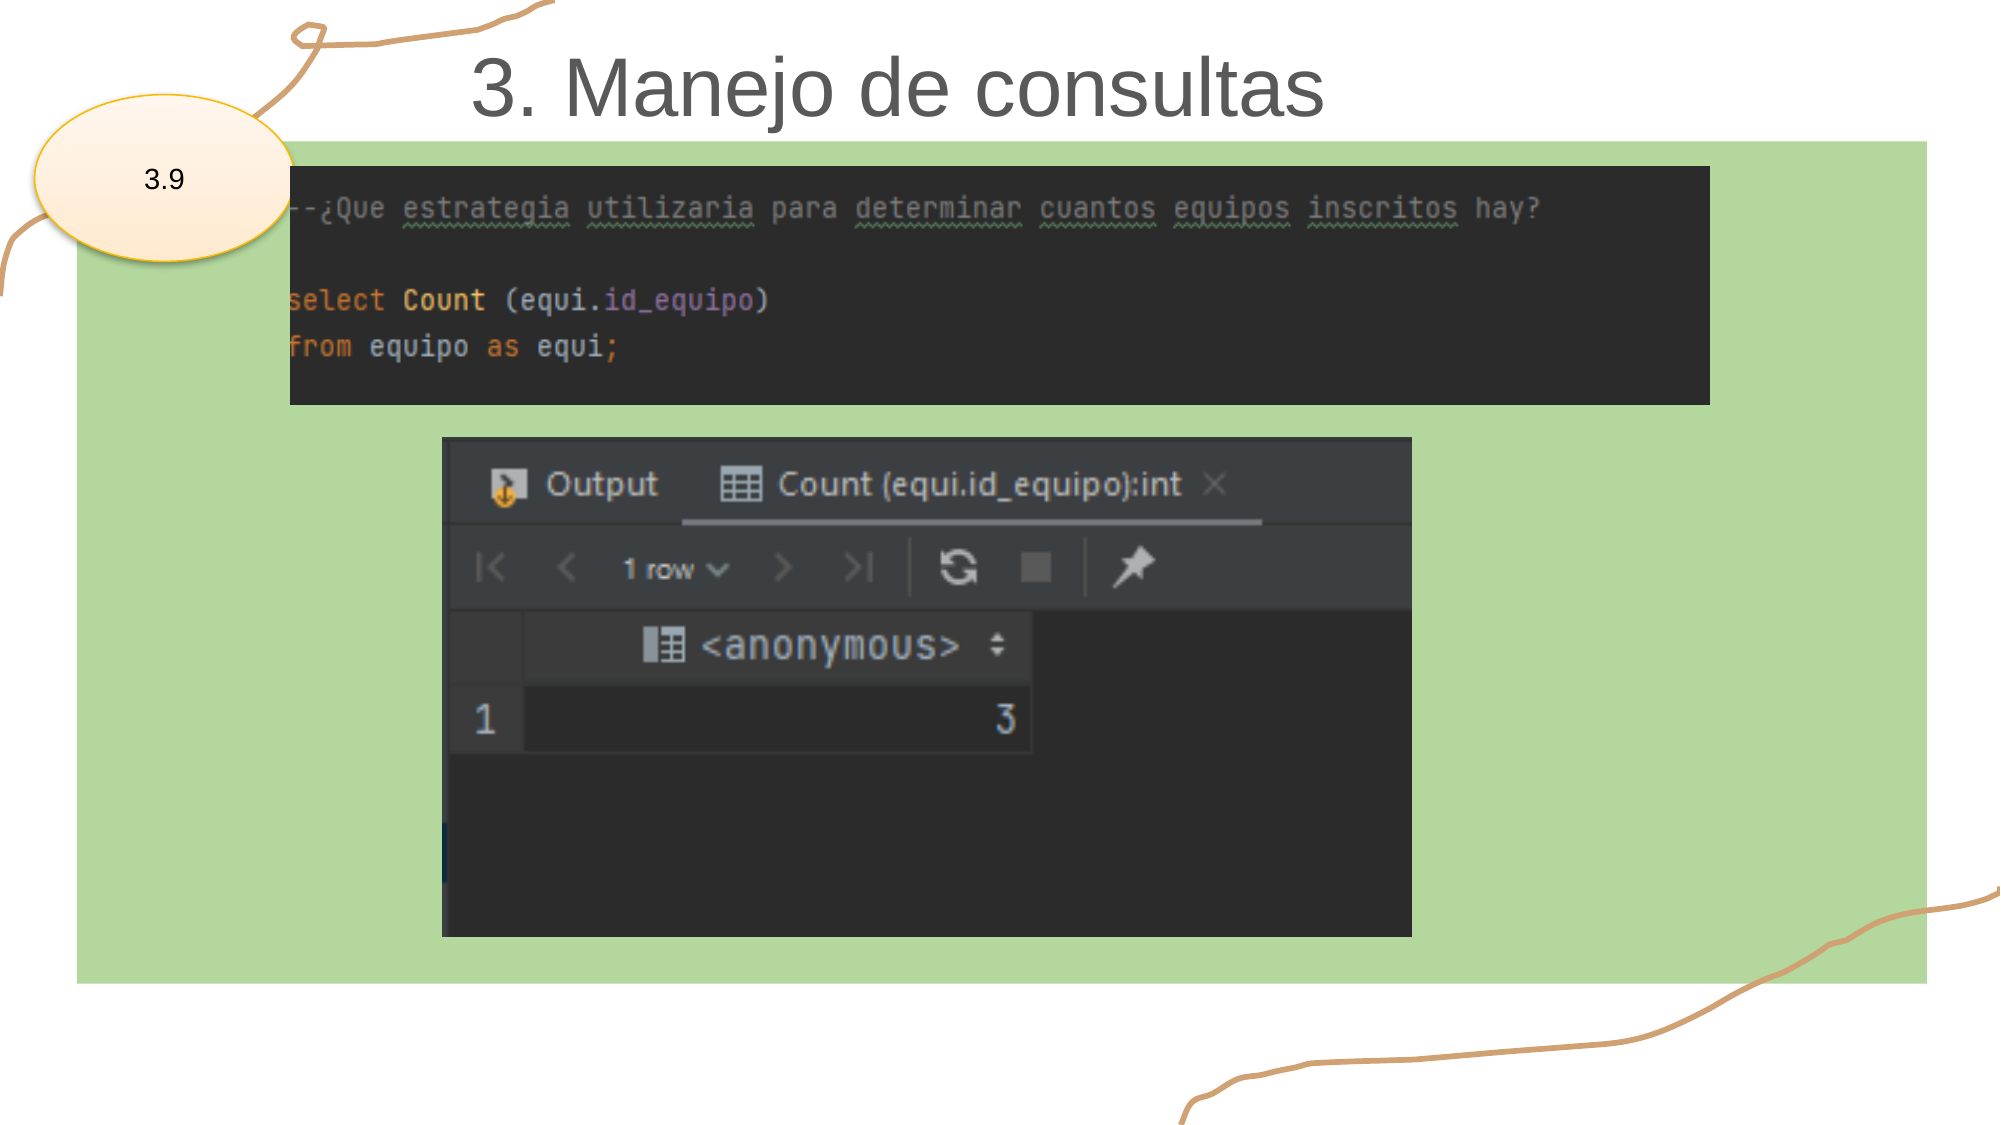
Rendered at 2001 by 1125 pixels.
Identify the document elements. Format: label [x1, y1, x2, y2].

picture [442, 437, 1412, 937]
picture [290, 166, 1710, 406]
text_box [0, 0, 2000, 1125]
